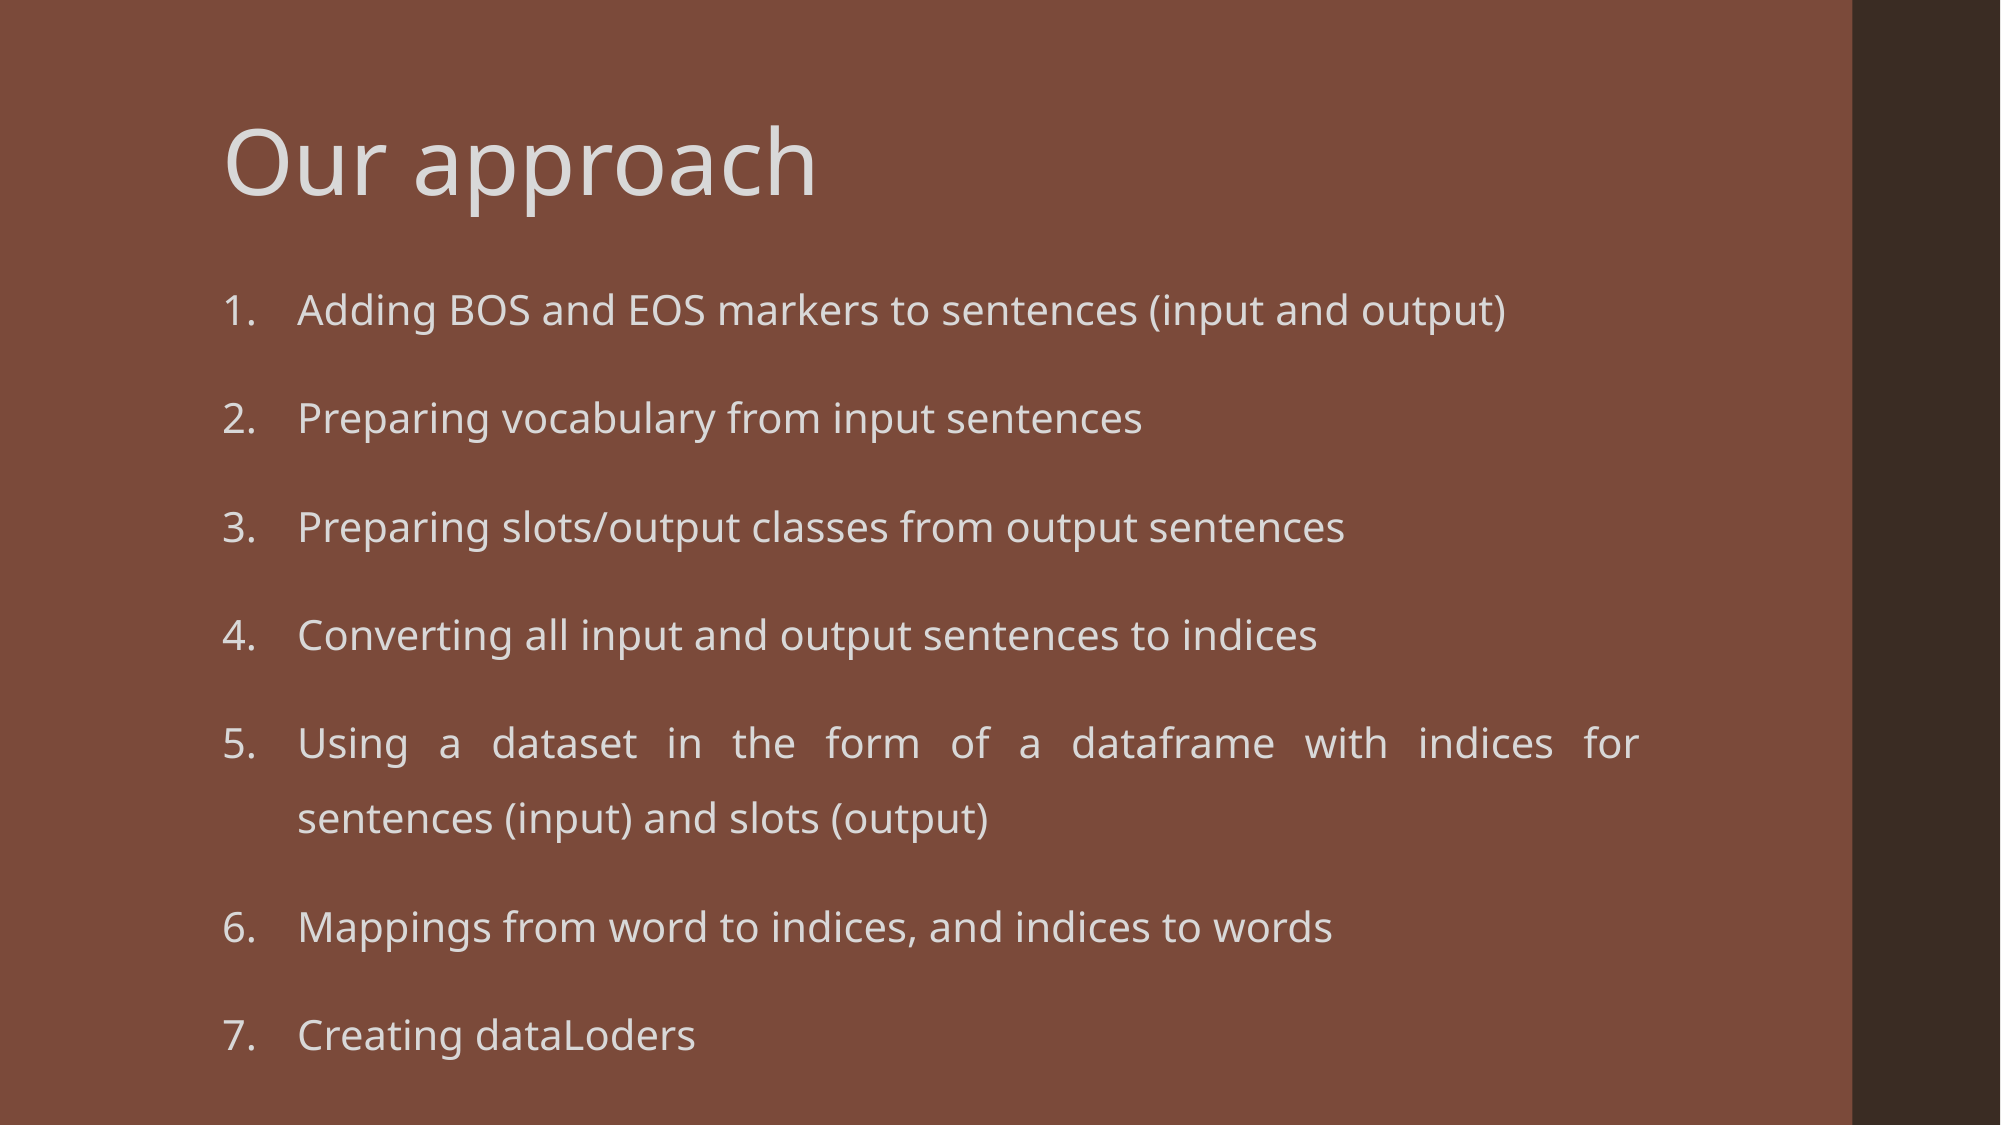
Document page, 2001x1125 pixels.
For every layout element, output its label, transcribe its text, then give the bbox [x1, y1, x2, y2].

title Our approach [206, 5, 1797, 223]
list Adding BOS and EOS markers to sentences (input and output) Preparing vocabulary from input sentences Preparing slots/output classes from output sentences Converting all input and output sentences to indices Using a dataset in the form of a dataframe with indices for sentences (input) and slots (output) Mappings from word to indices, and indices to words Creating dataLoders [206, 251, 1685, 1068]
